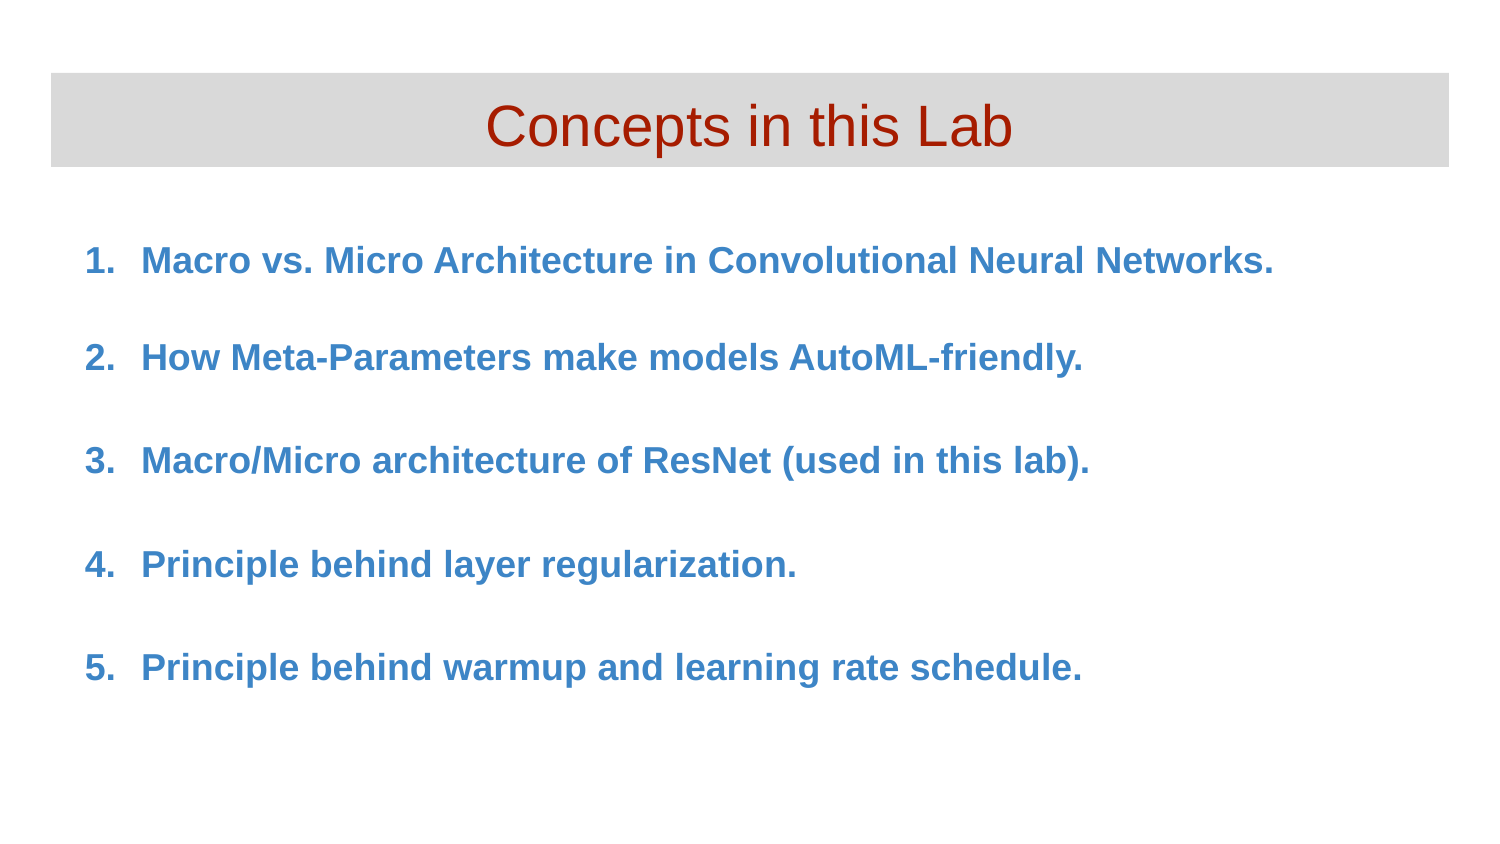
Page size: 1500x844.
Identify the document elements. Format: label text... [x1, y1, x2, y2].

text_box Macro vs. Micro Architecture in Convolutional Neural Networks. How Meta-Parameters make models AutoML-friendly. Macro/Micro architecture of ResNet (used in this lab). Principle behind layer regularization. Principle behind warmup and learning rate schedule. [51, 214, 1449, 792]
title Concepts in this Lab [51, 72, 1449, 167]
